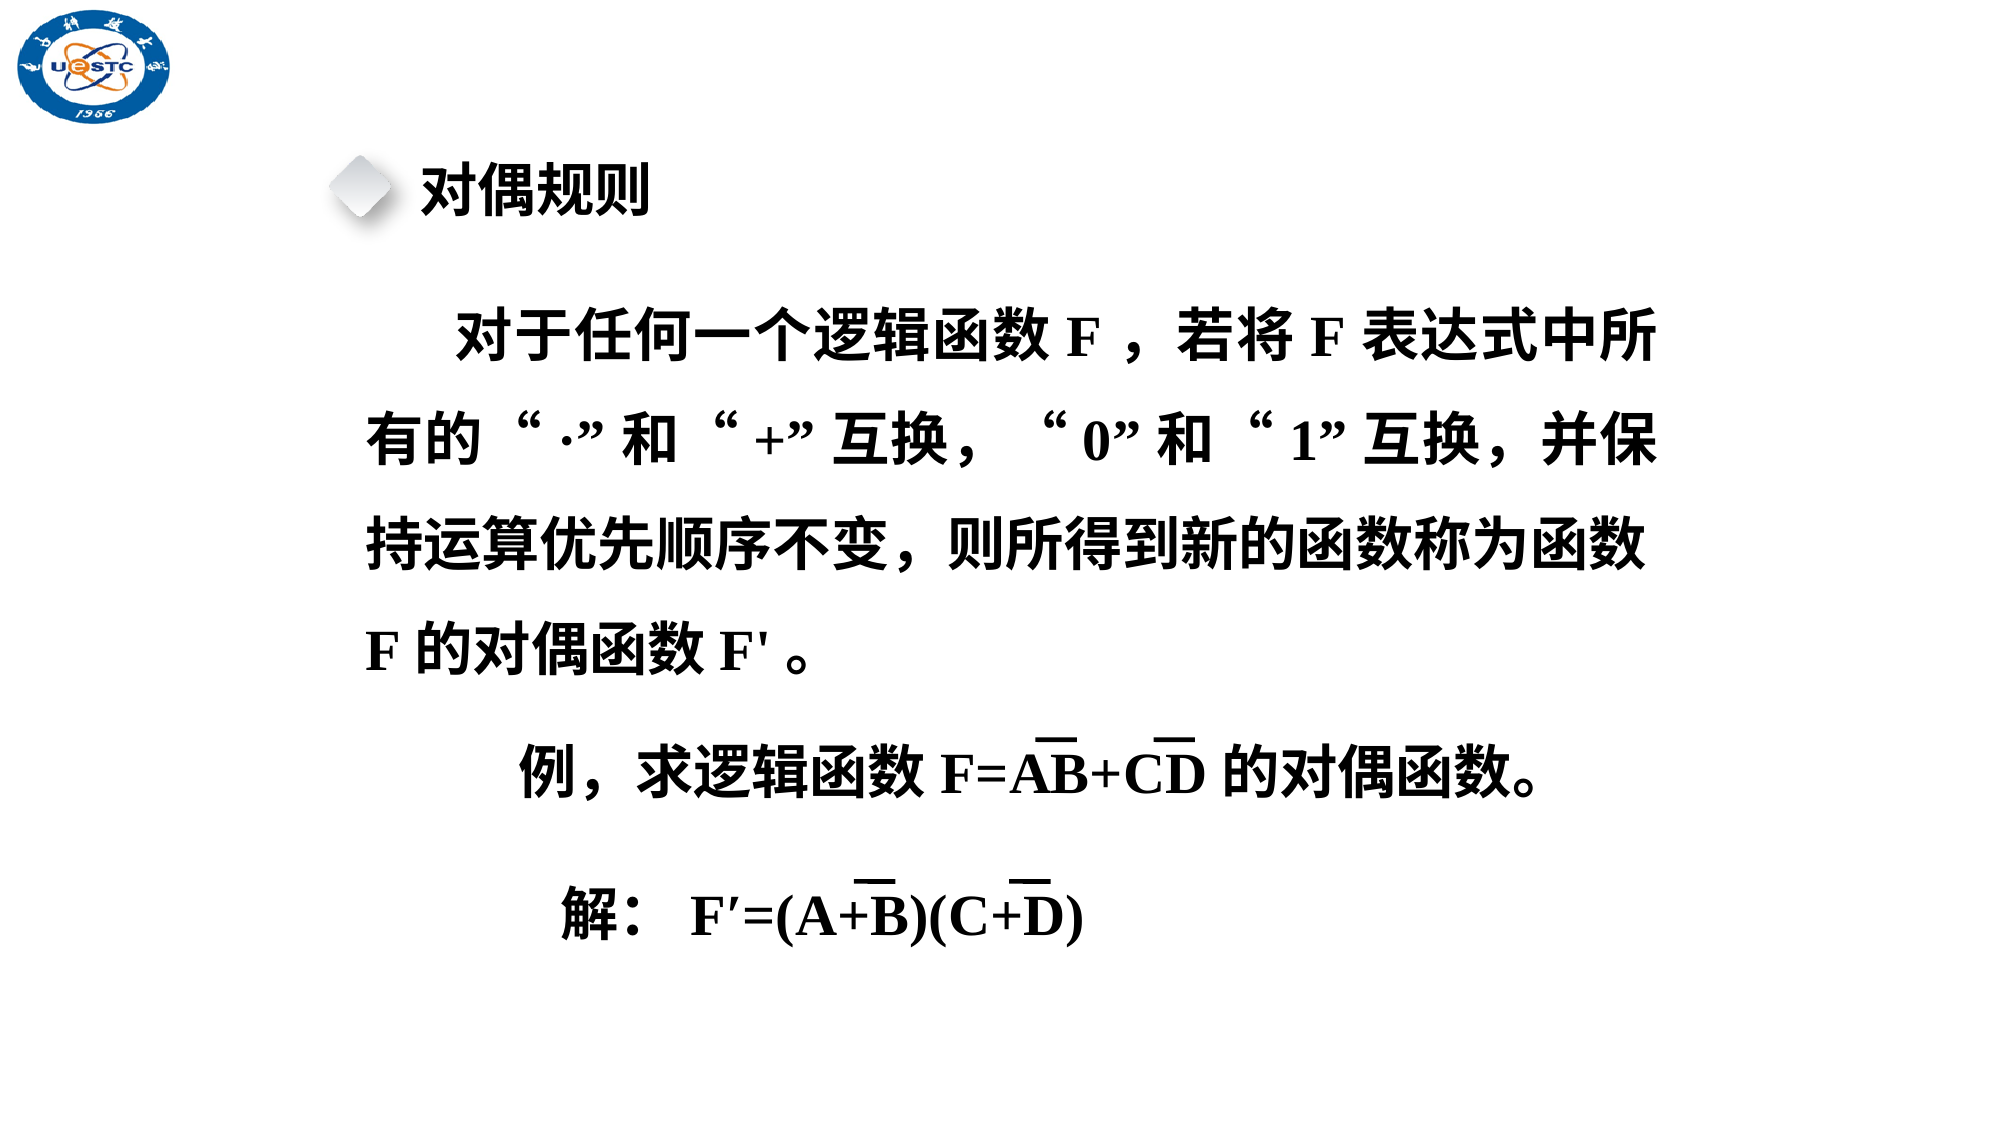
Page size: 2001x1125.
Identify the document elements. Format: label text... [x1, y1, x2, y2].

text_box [544, 869, 1178, 956]
picture [8, 8, 181, 126]
picture [321, 148, 398, 225]
text_box 对于任何一个逻辑函数F，若将F表达式中所有的“·”和“+”互换，“0”和“1”互换，并保持运算优先顺序不变，则所得到新的函数称为函数F的对偶函数F'。 [350, 255, 1674, 690]
text_box 对偶规则 [404, 145, 668, 231]
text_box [503, 727, 1568, 814]
